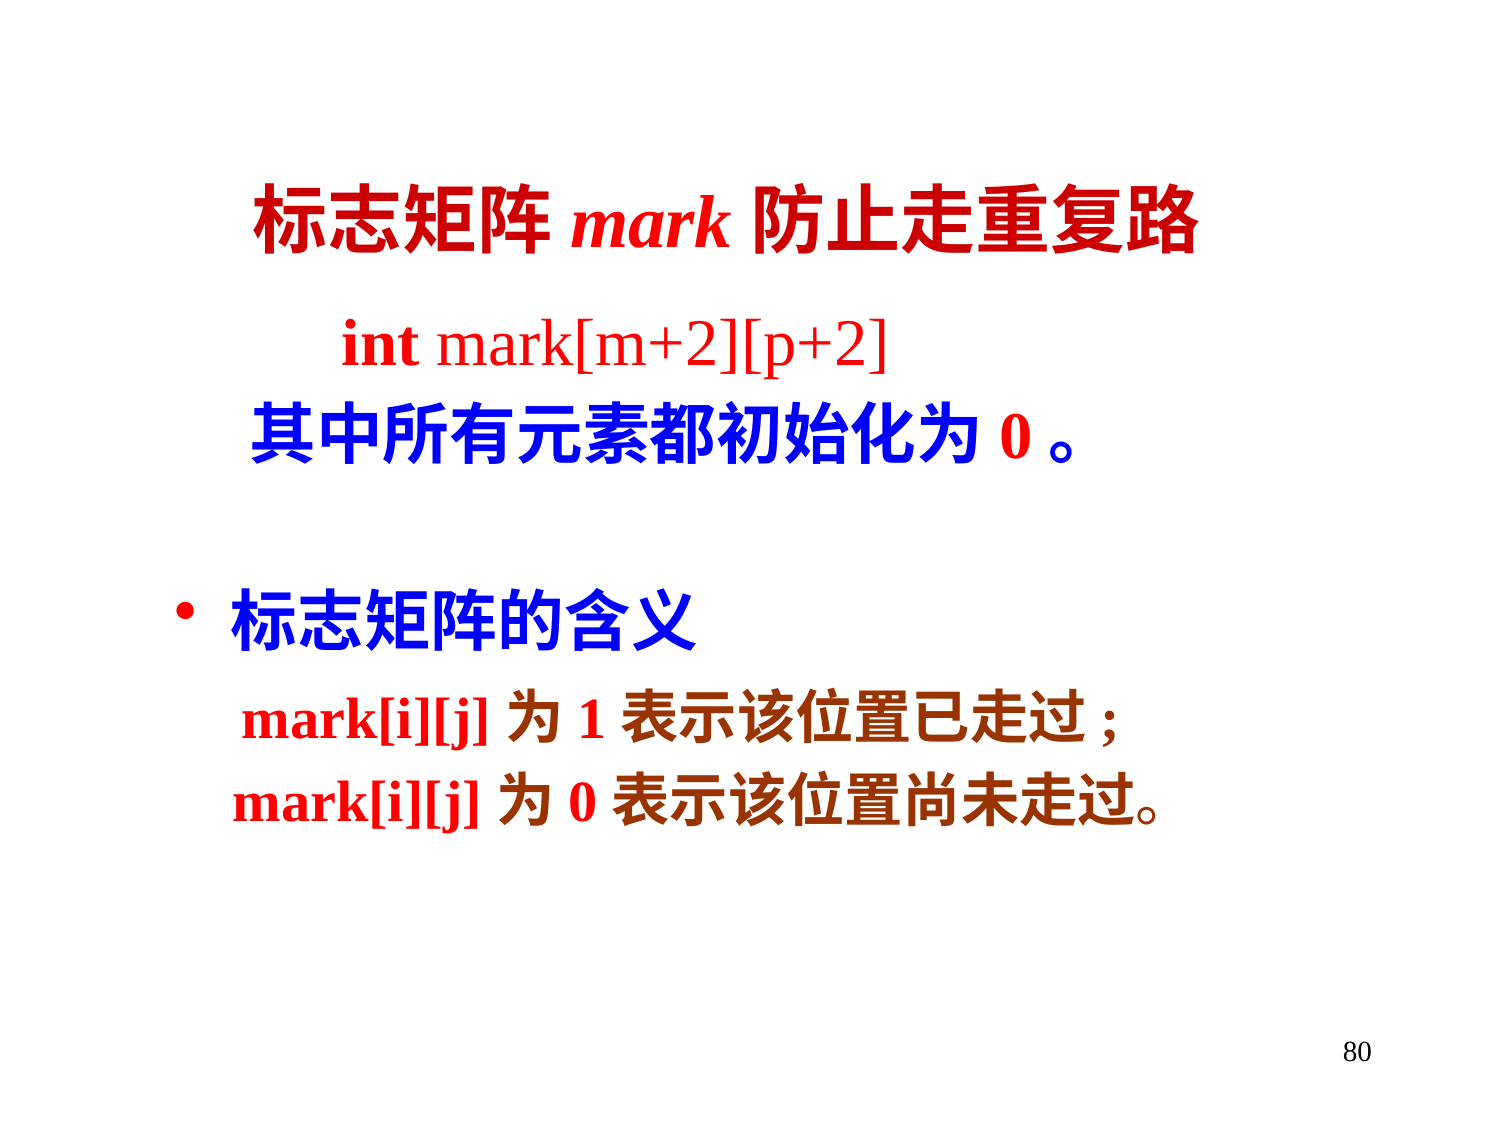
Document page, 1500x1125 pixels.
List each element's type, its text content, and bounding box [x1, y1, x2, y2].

text_box int mark[m+2][p+2] 其中所有元素都初始化为0。 标志矩阵的含义 mark[i][j]为1表示该位置已走过; mark[i][j]为0表示该位置尚未走过。 [159, 290, 1330, 887]
slide_number 80 [1074, 1024, 1388, 1101]
text_box 标志矩阵mark防止走重复路 [230, 160, 1223, 274]
